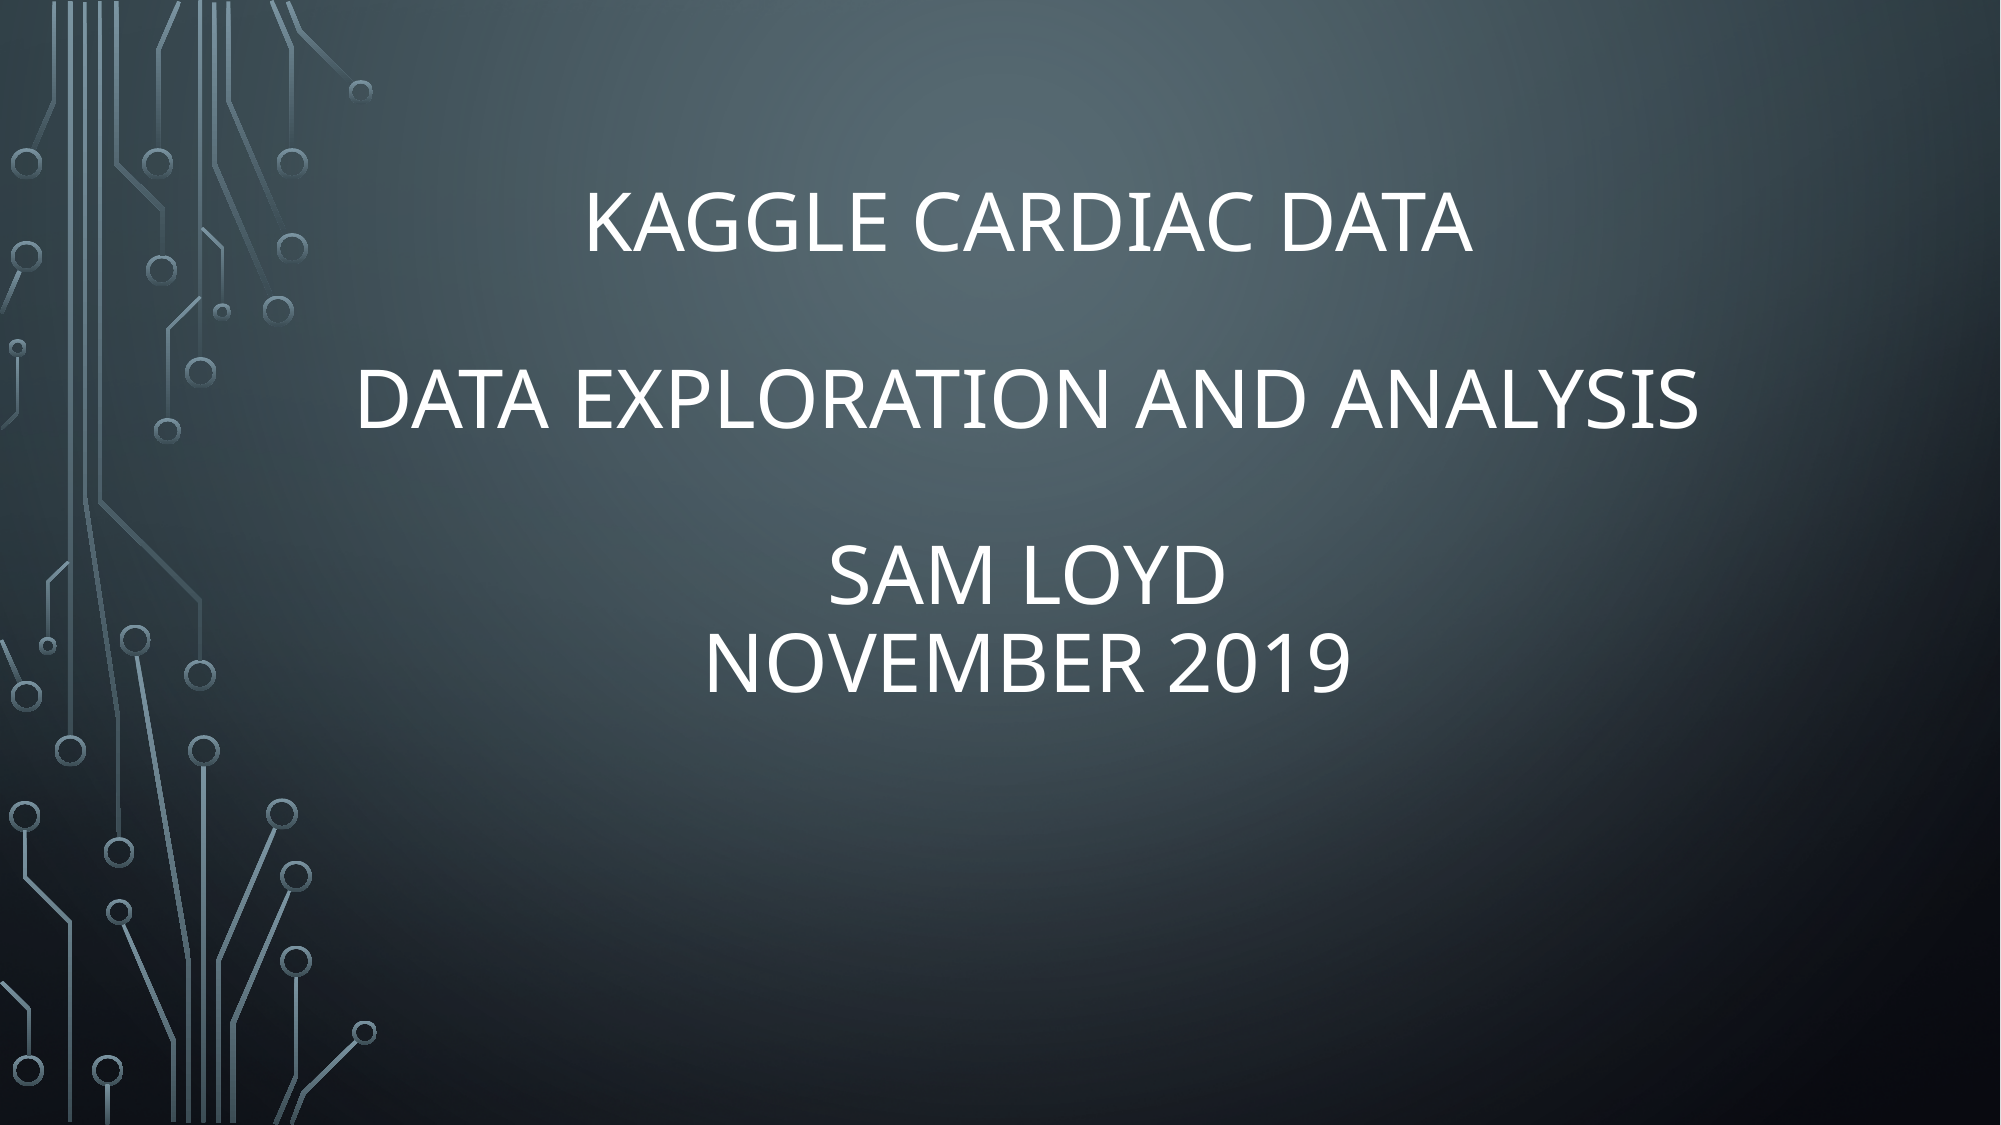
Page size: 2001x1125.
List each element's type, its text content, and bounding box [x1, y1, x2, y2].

title Kaggle Cardiac Data DATA EXPLORATION AND ANALYSIS Sam Loyd November 2019 [307, 164, 1750, 718]
